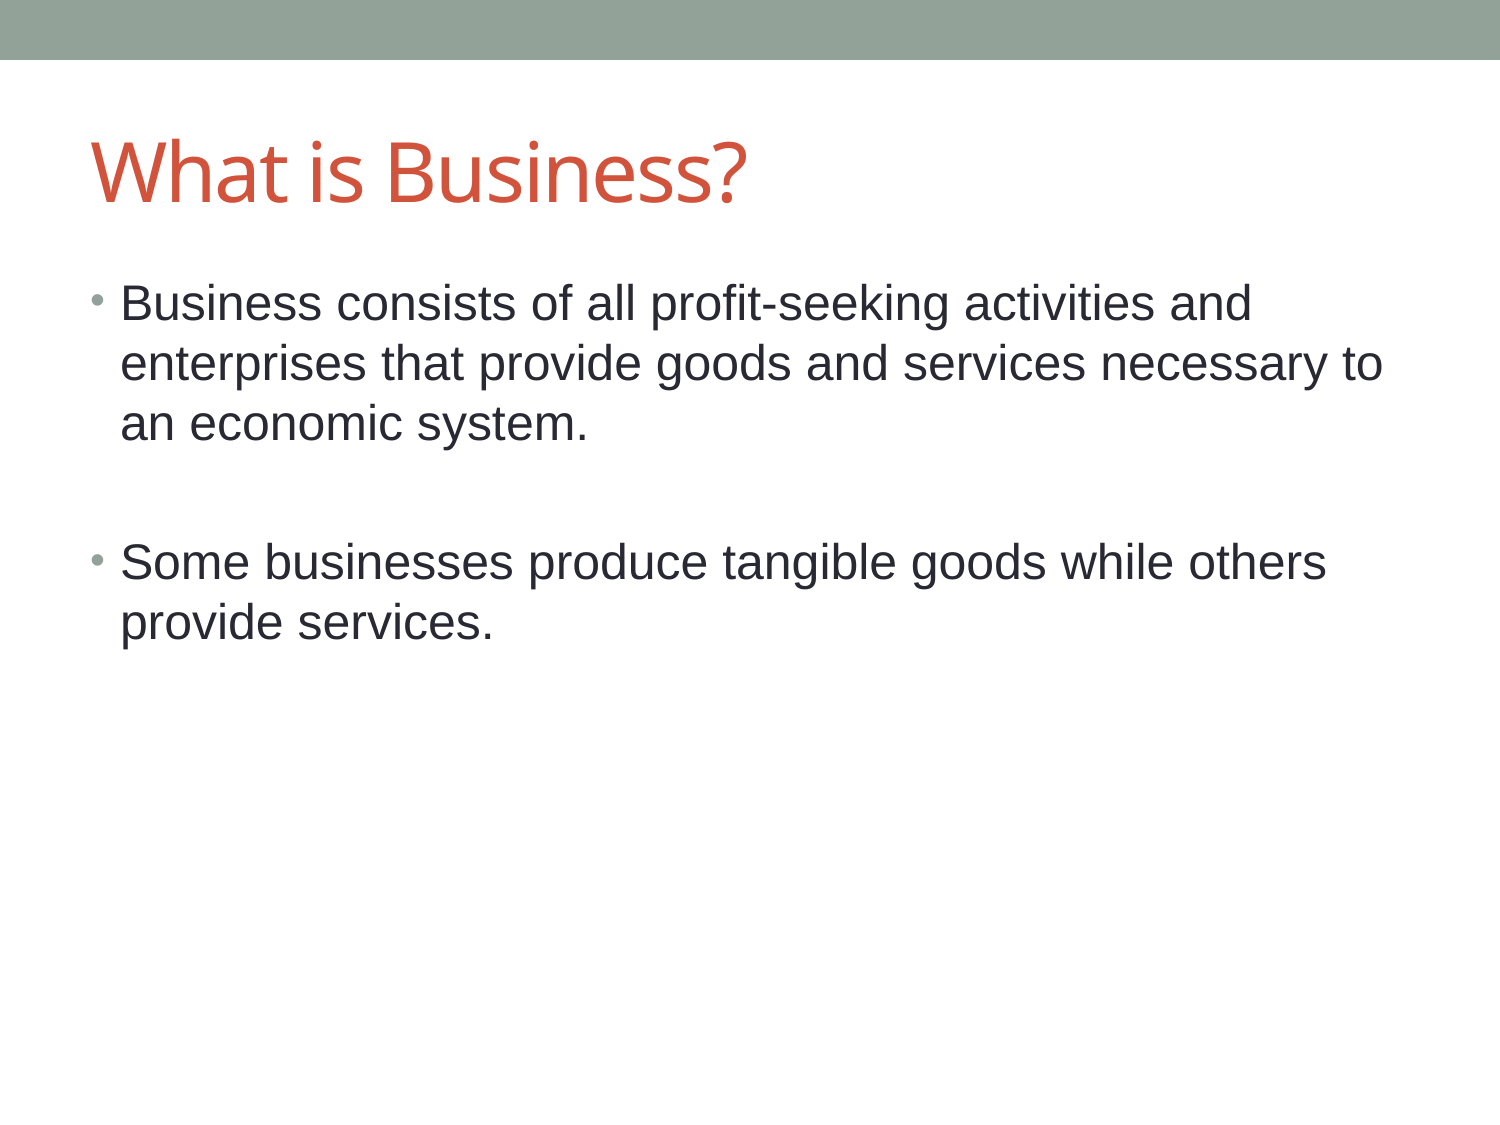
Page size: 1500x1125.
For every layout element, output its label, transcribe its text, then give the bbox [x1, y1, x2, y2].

list Business consists of all profit-seeking activities and enterprises that provide goods and services necessary to an economic system. Some businesses produce tangible goods while others provide services. [75, 262, 1425, 1063]
title What is Business? [75, 87, 1425, 250]
